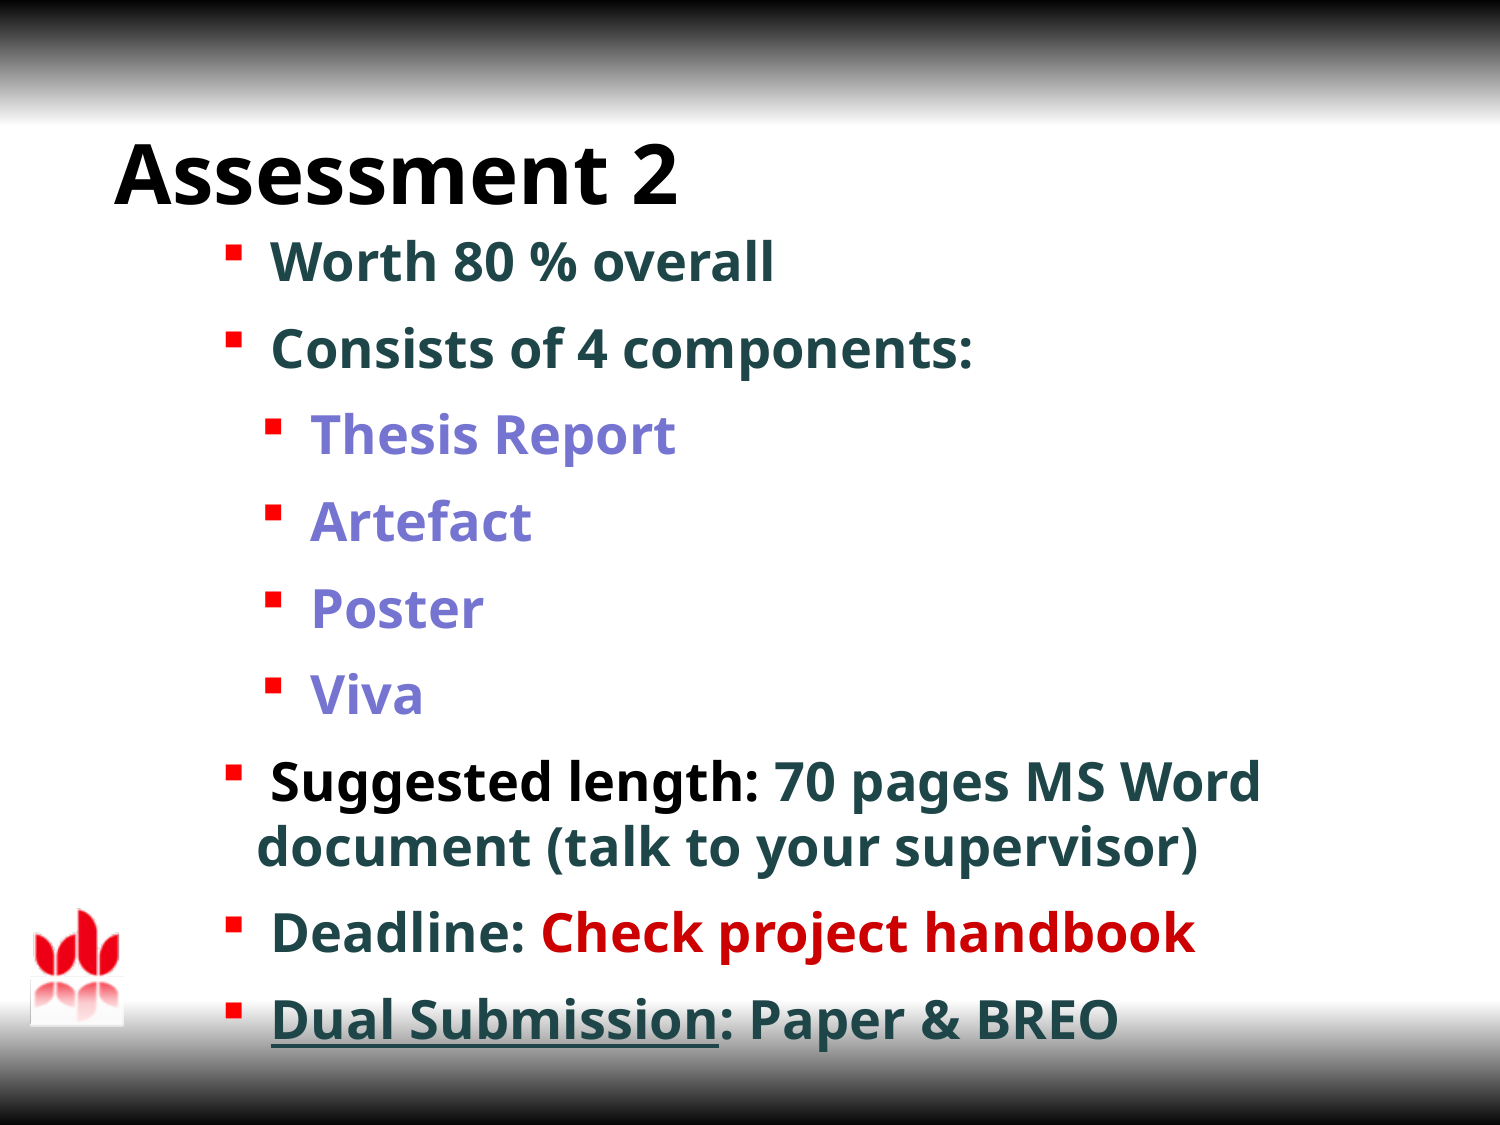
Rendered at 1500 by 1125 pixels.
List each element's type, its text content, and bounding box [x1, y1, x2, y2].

text_box Worth 80 % overall Consists of 4 components: Thesis Report Artefact Poster Viva Suggested length: 70 pages MS Word document (talk to your supervisor) Deadline: Check project handbook Dual Submission: Paper & BREO [206, 219, 1437, 1058]
picture [29, 904, 124, 1027]
text_box Assessment 2 [100, 113, 1176, 229]
